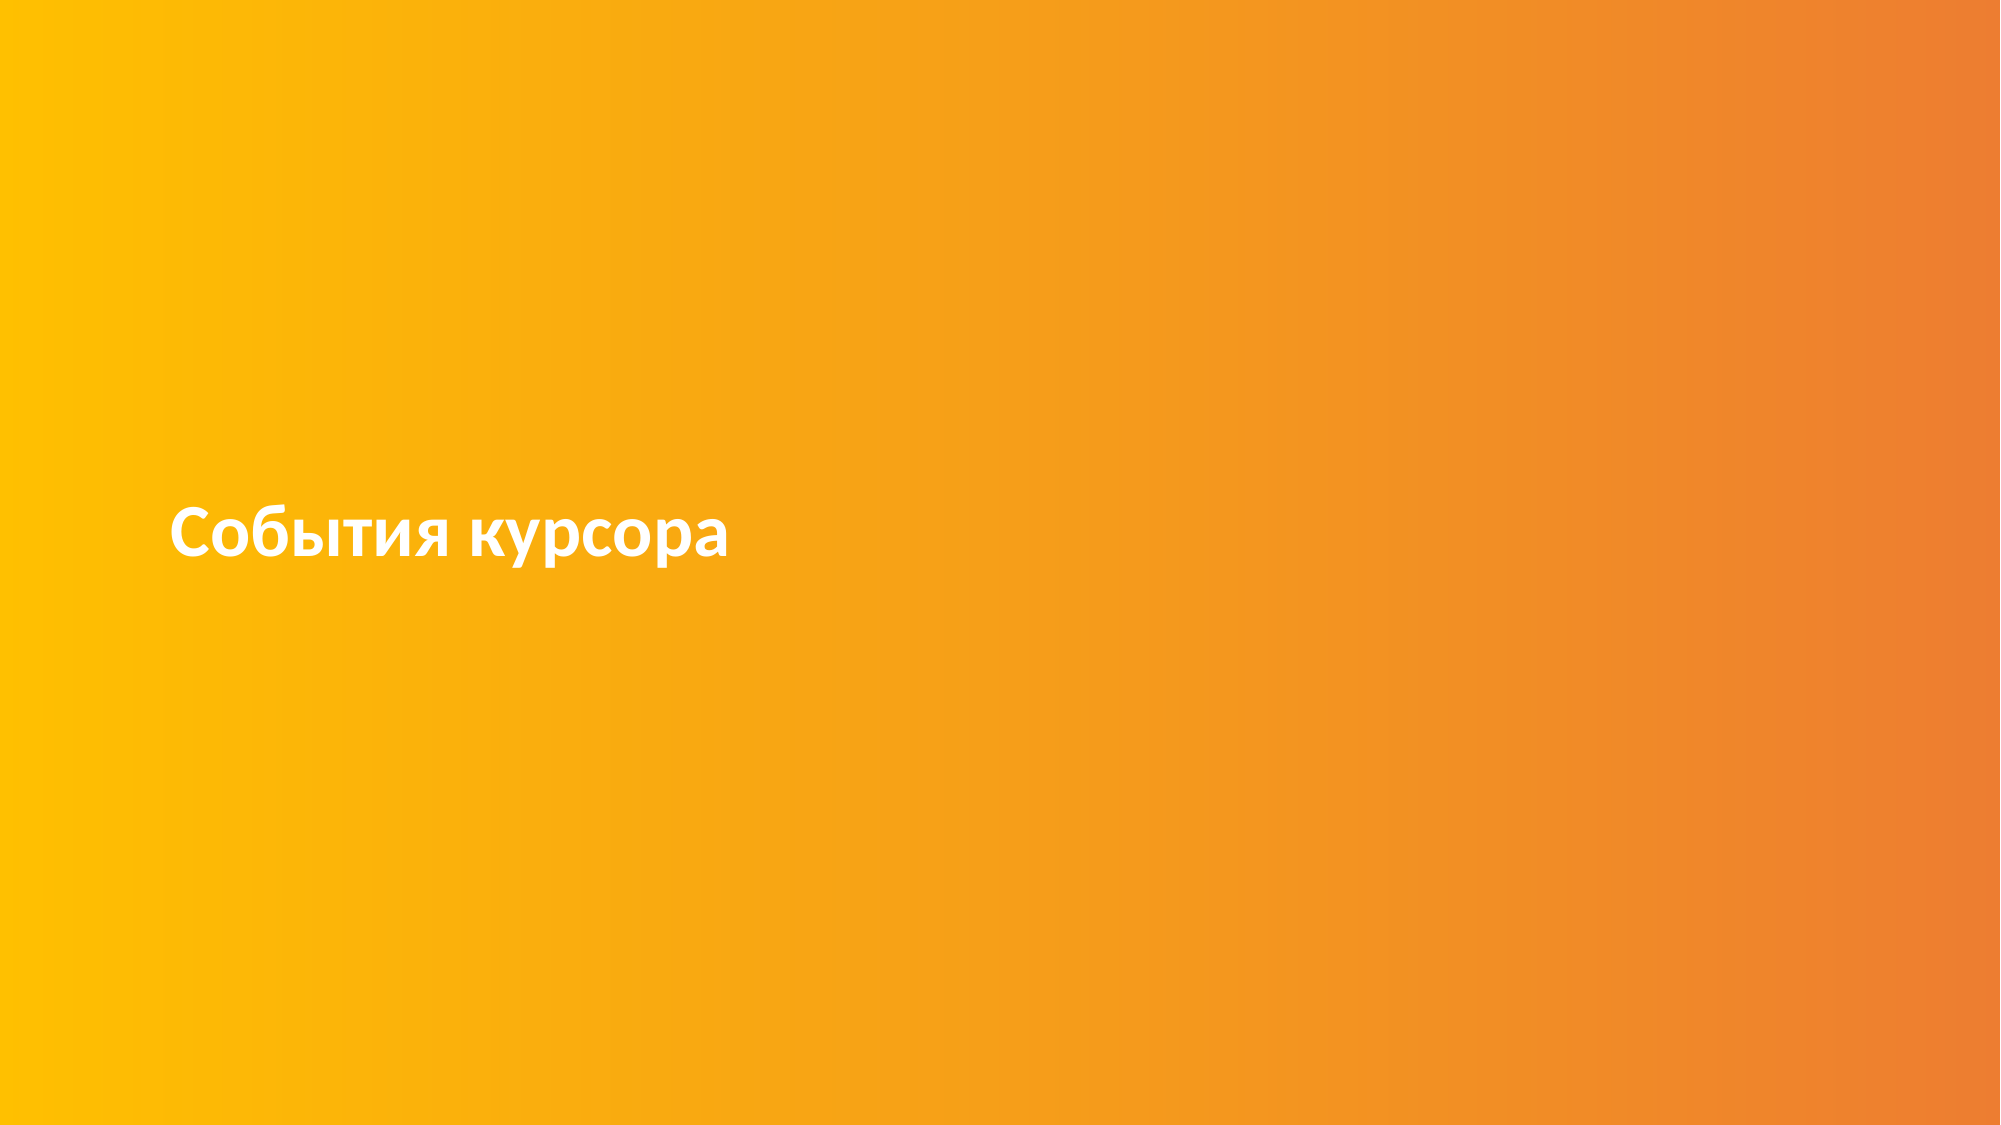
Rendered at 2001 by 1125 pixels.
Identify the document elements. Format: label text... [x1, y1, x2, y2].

title События курсора [170, 434, 1273, 573]
